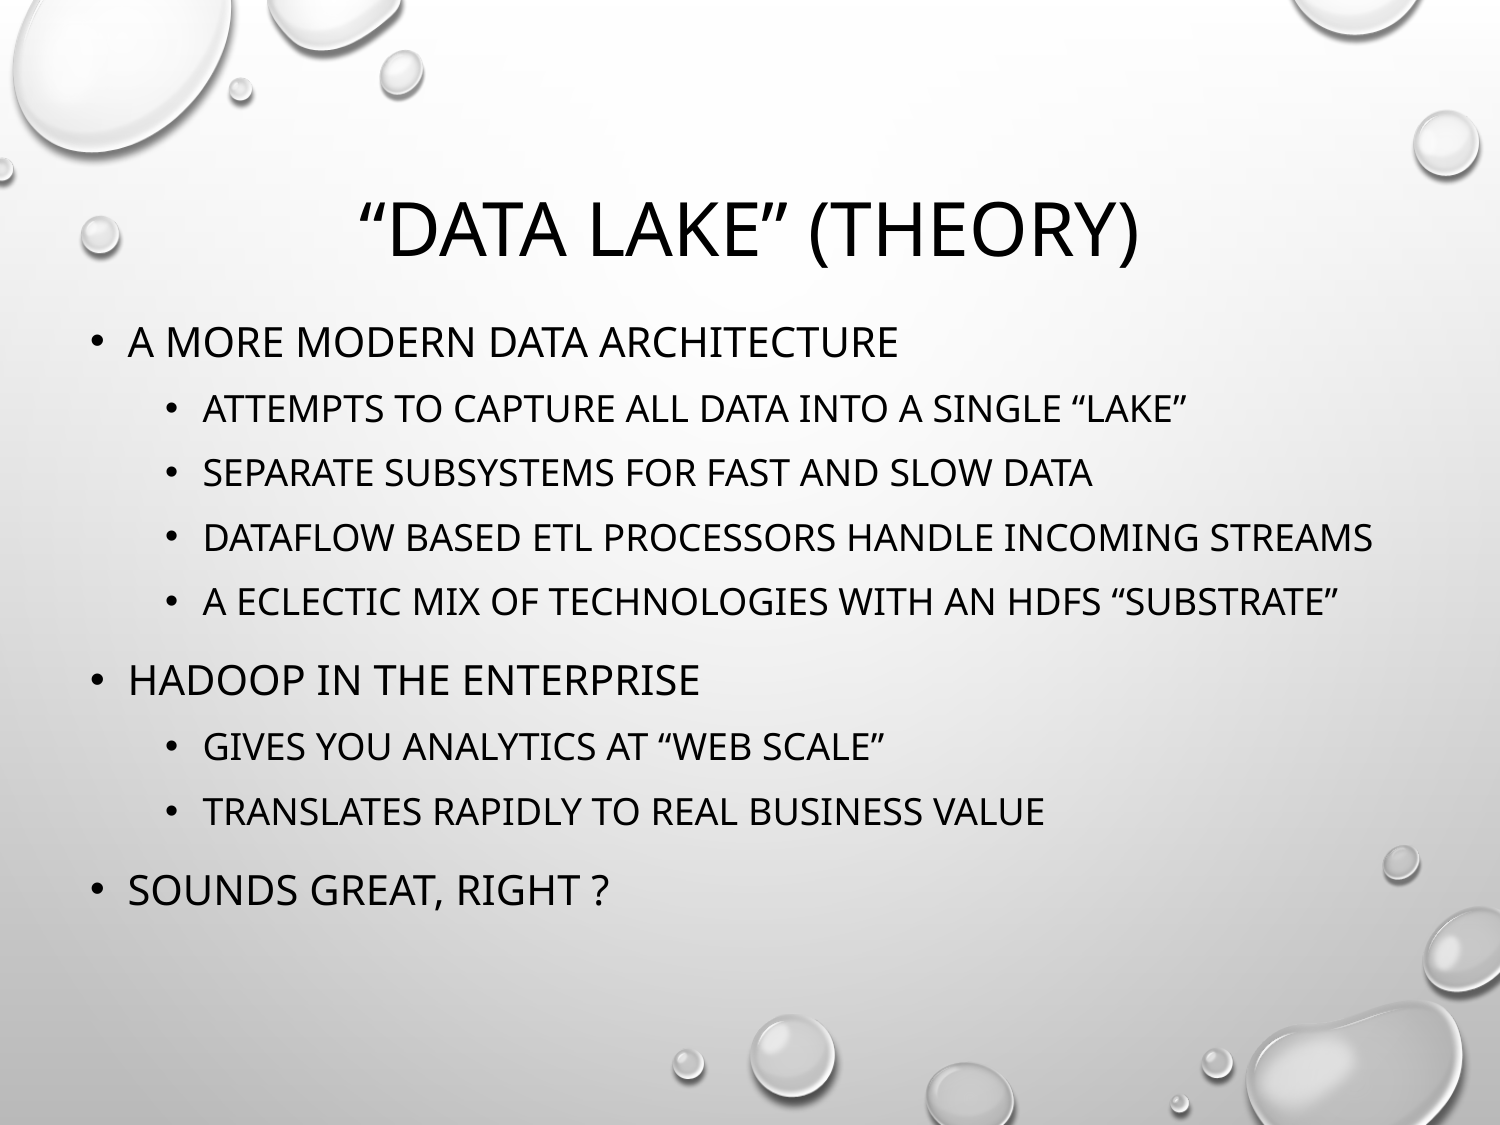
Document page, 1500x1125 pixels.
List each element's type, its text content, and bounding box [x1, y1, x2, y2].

picture [0, 0, 1500, 1125]
list A more modern data architecture Attempts to capture all data into a single “lake” Separate subsystems for fast and slow data Dataflow based ETL processors handle incoming streams A eclectic mix of technologies with an HDFS “substrate” Hadoop in the enterprise Gives you analytics at “web scale” Translates rapidly to real business value Sounds great, right ? [75, 297, 1425, 1005]
title “Data lake” (theory) [112, 101, 1388, 297]
